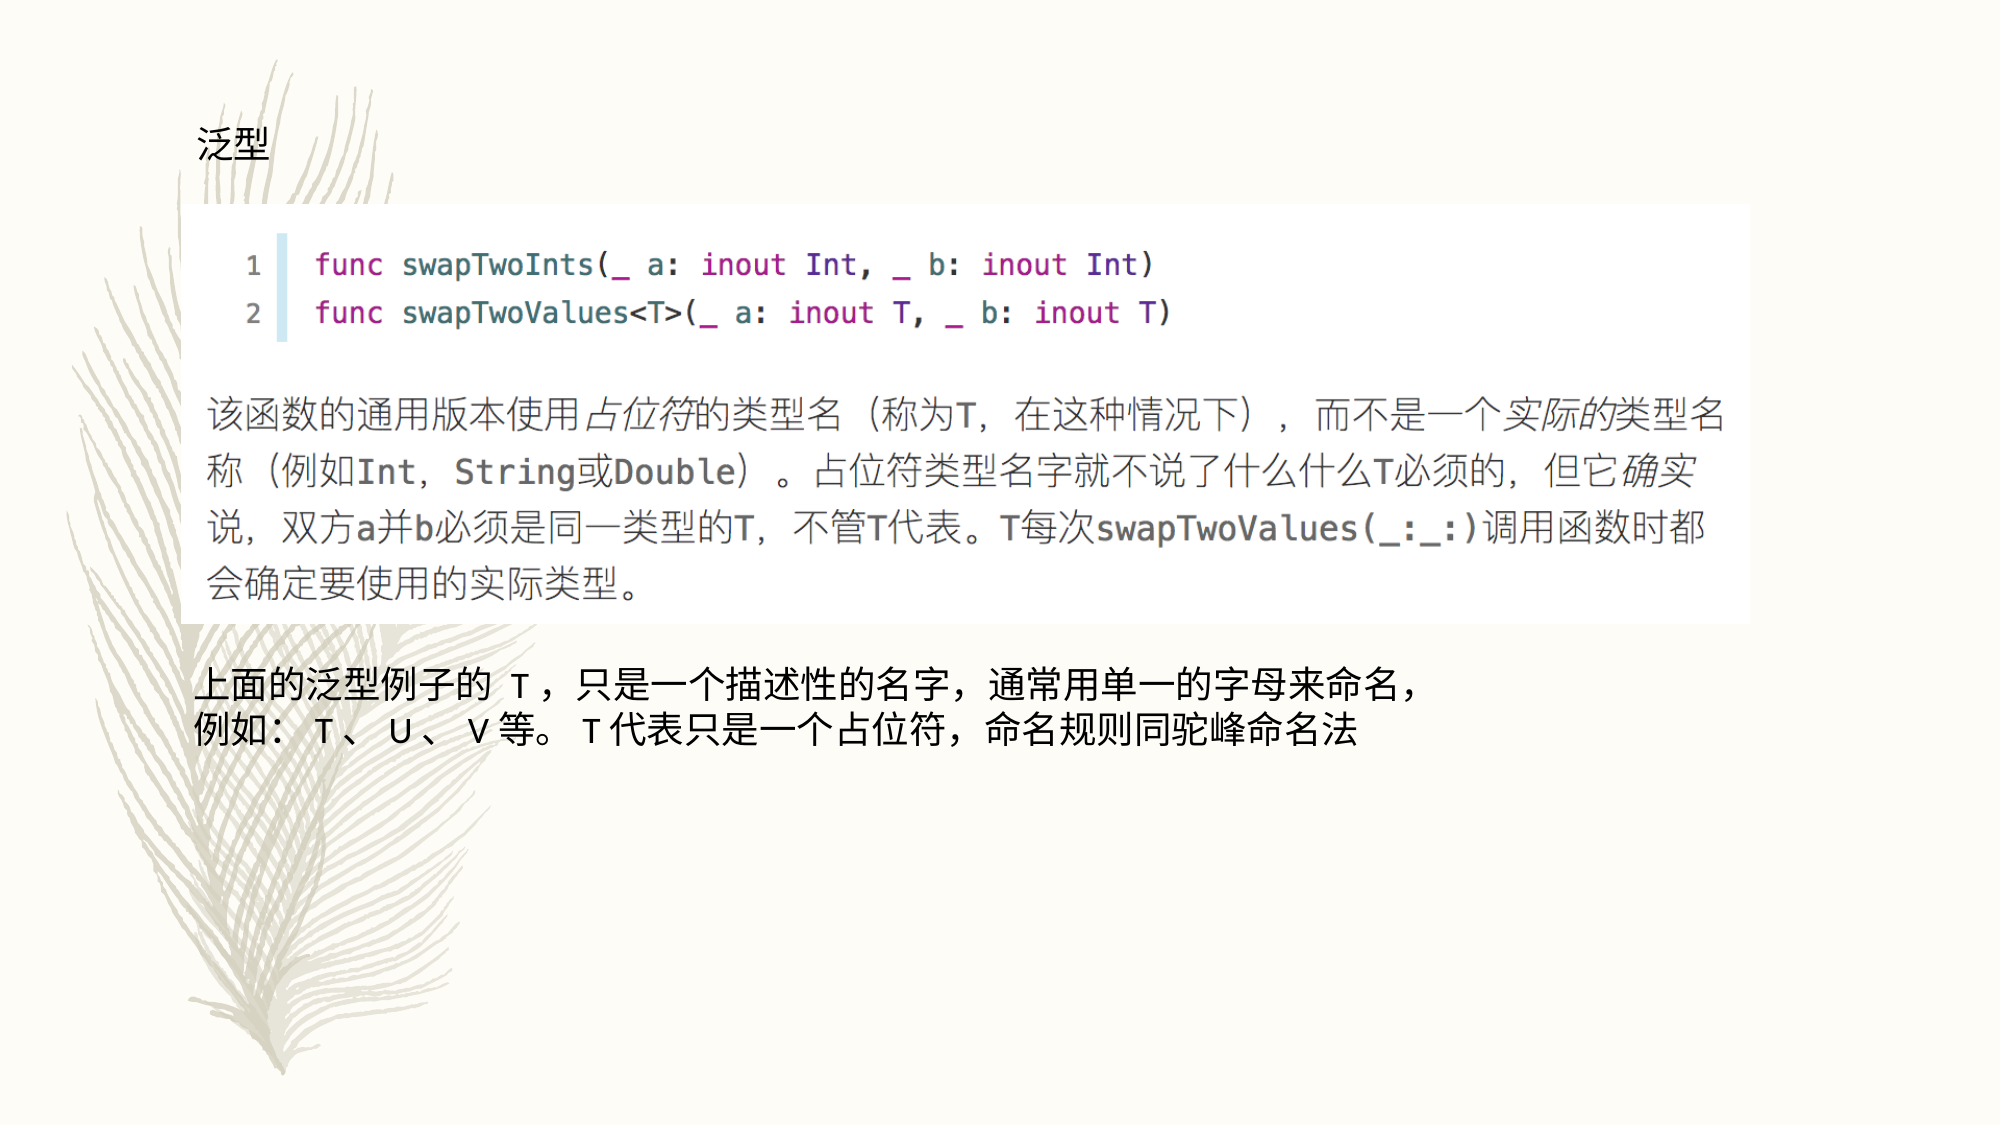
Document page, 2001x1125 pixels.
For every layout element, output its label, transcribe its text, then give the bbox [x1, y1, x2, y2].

text_box 泛型 [181, 113, 287, 174]
text_box 上面的泛型例子的 T，只是一个描述性的名字，通常用单一的字母来命名， 例如：T、U、V等。T代表只是一个占位符，命名规则同驼峰命名法 [178, 653, 1453, 759]
picture [180, 204, 1750, 624]
